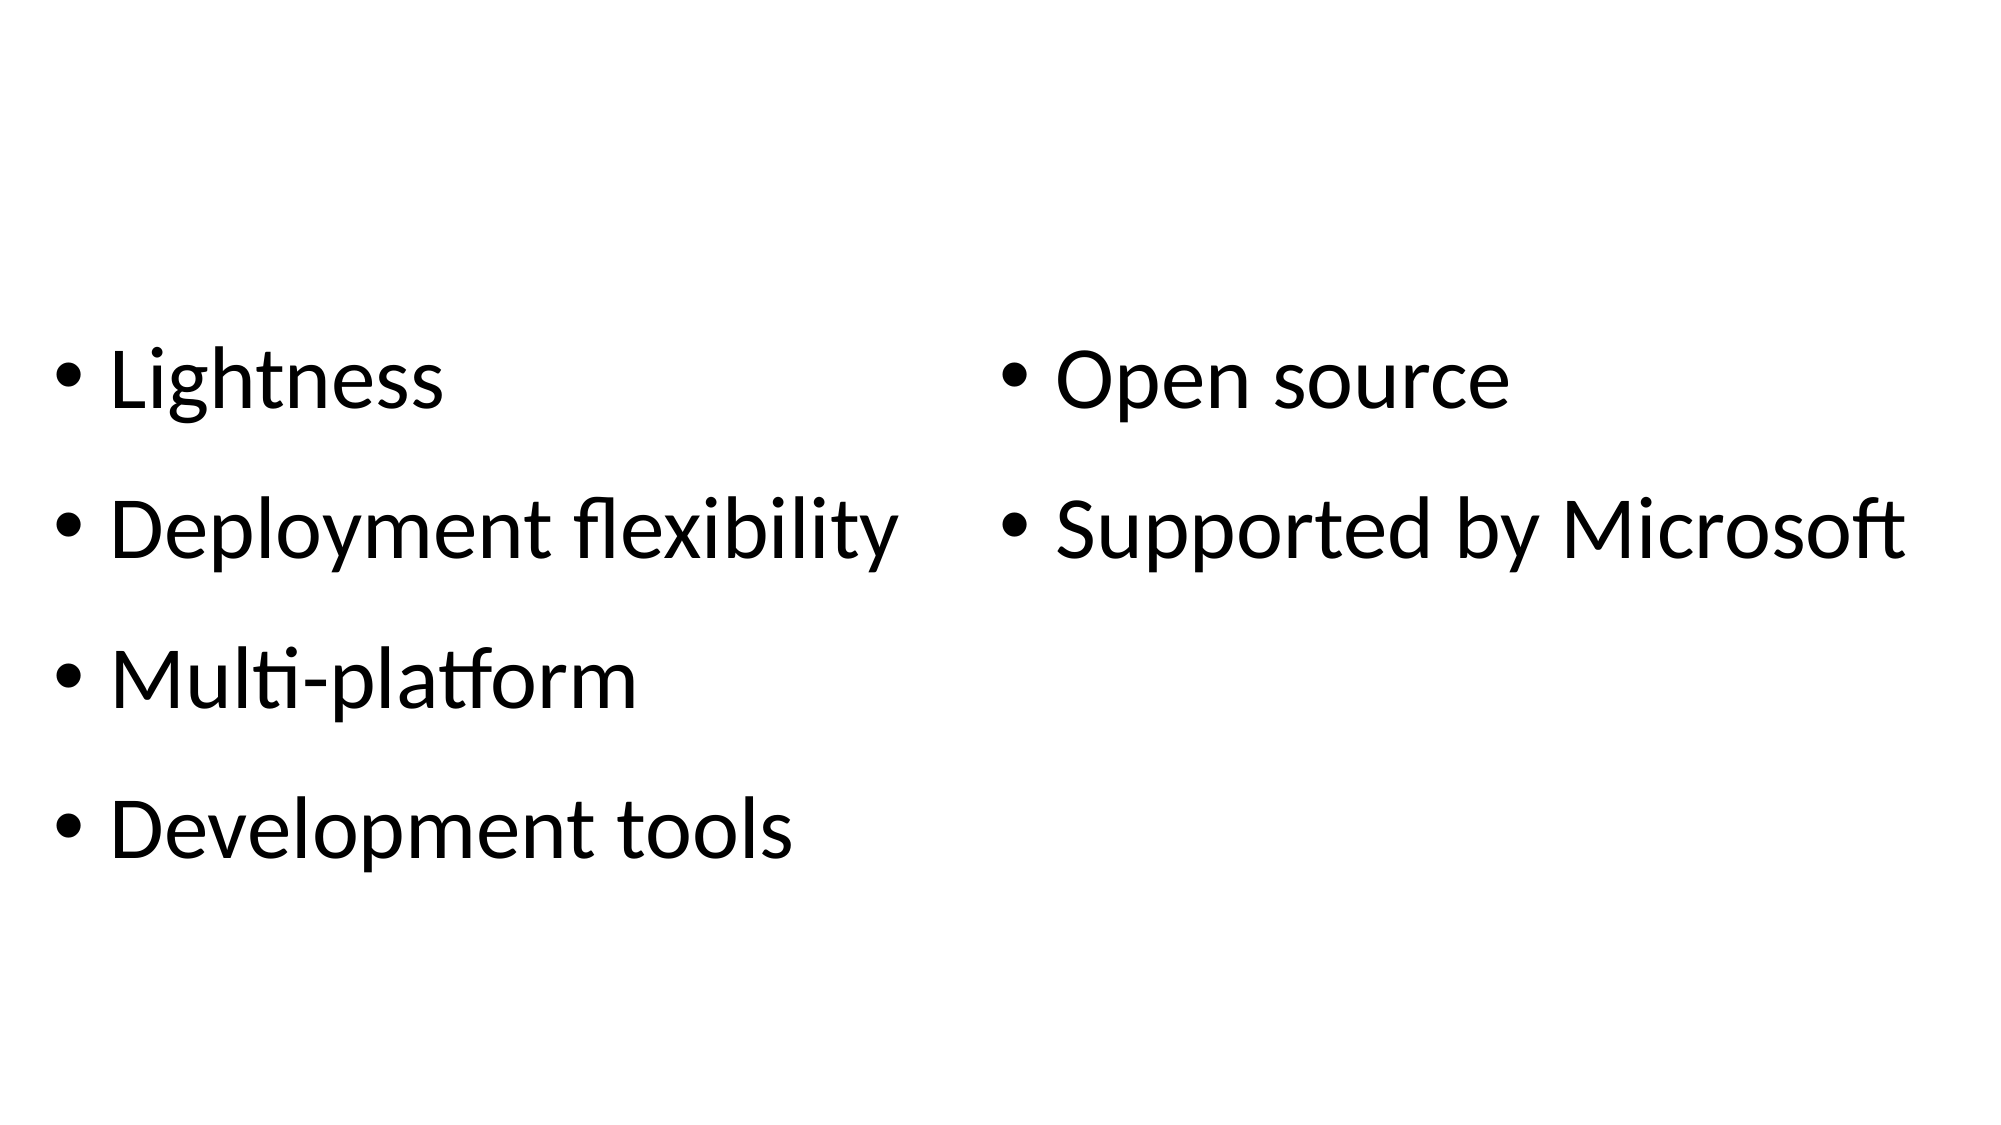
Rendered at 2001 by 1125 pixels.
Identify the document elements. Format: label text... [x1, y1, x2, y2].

list Lightness Deployment flexibility Multi-platform Development tools Open source Supported by Microsoft [47, 325, 1952, 977]
